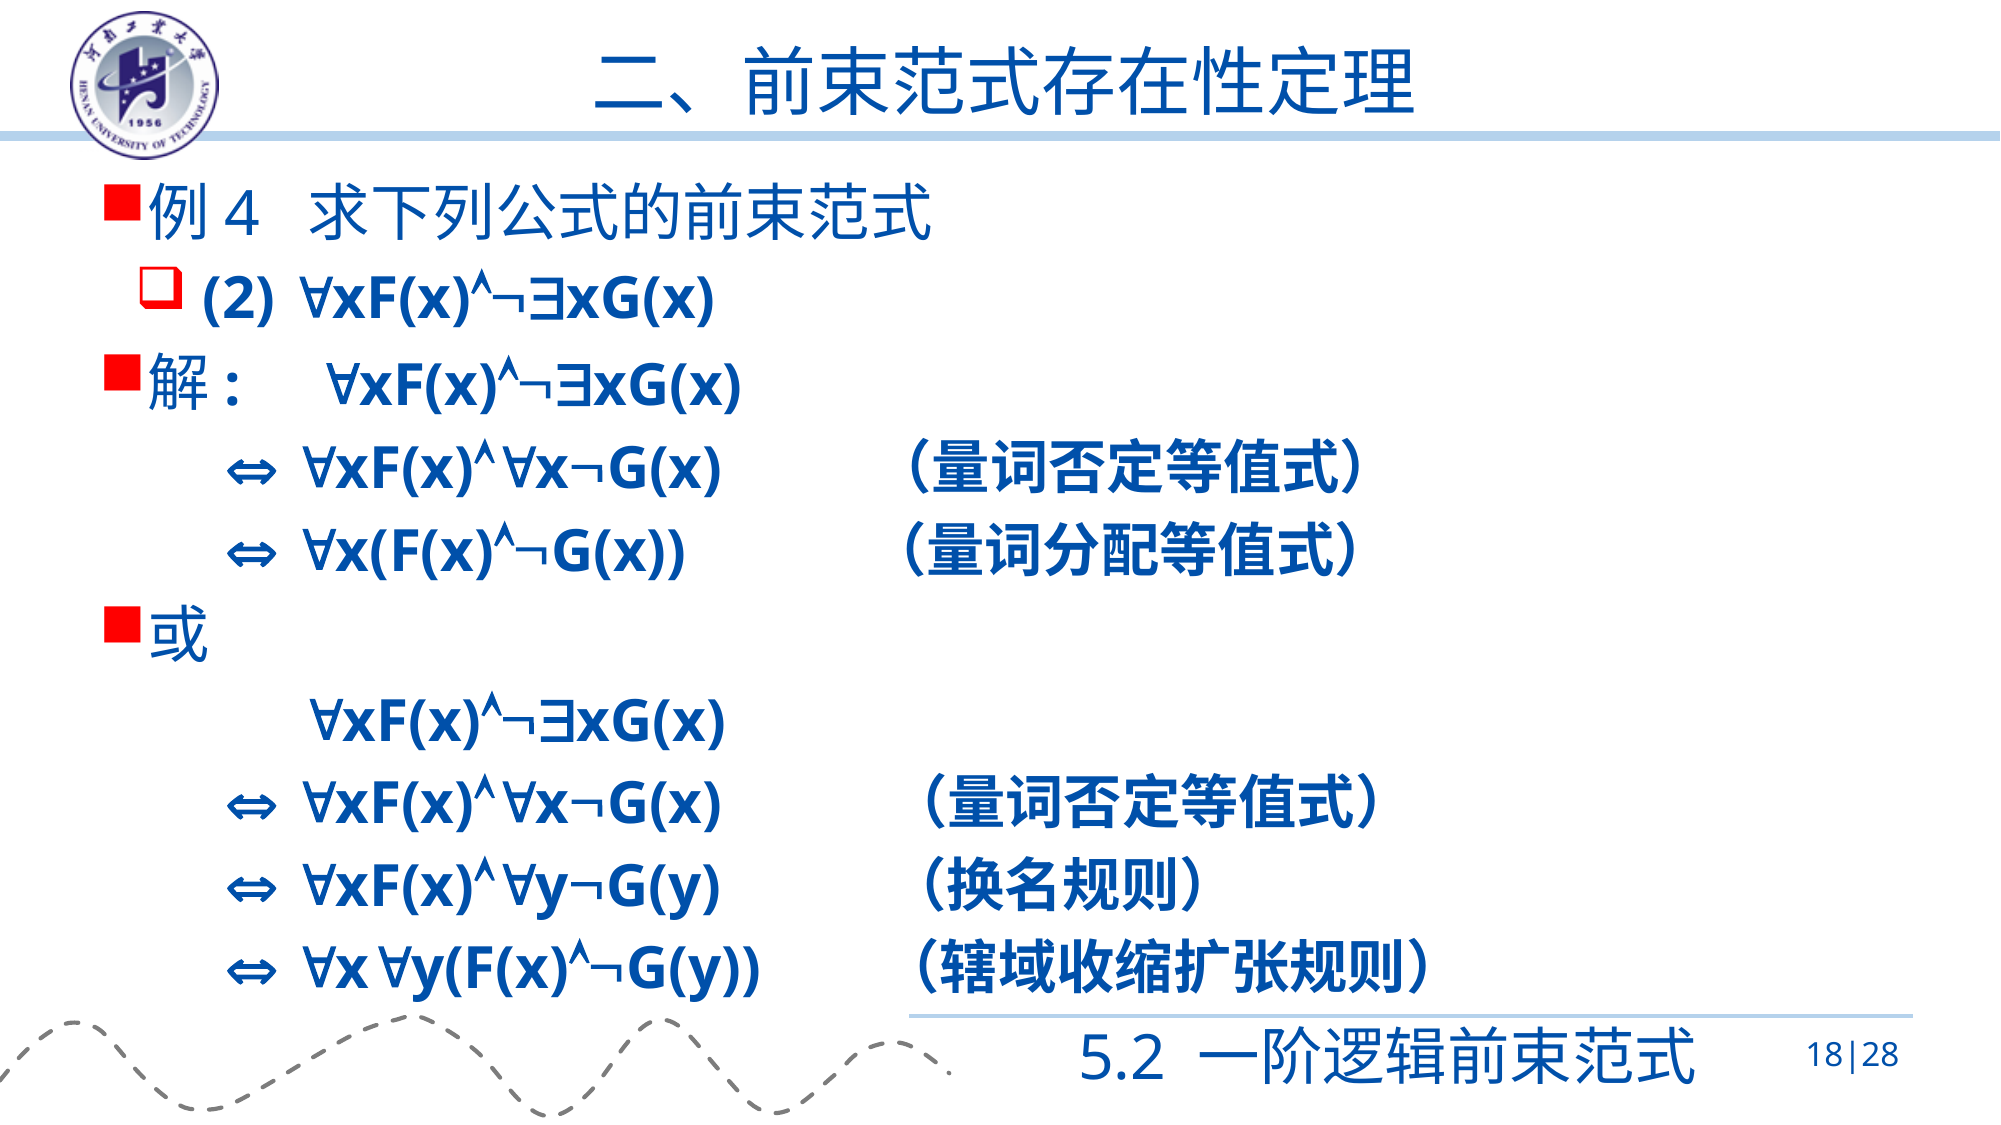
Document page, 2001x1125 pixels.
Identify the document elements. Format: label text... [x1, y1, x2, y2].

picture [70, 11, 219, 160]
list 5.2 一阶逻辑前束范式 [826, 1009, 1713, 1101]
list 例4 求下列公式的前束范式 (2) xF(x)xG(x) 解: xF(x)xG(x)  xF(x)xG(x) （量词否定等值式）  x(F(x)G(x)) （量词分配等值式） 或 xF(x)xG(x)  xF(x)xG(x) （量词否定等值式）  xF(x)yG(y) （换名规则）  xy(F(x)G(y)) （辖域收缩扩张规则） [84, 165, 1916, 1047]
slide_number 18|28 [1756, 1025, 1915, 1086]
title 二、前束范式存在性定理 [236, 36, 1772, 134]
